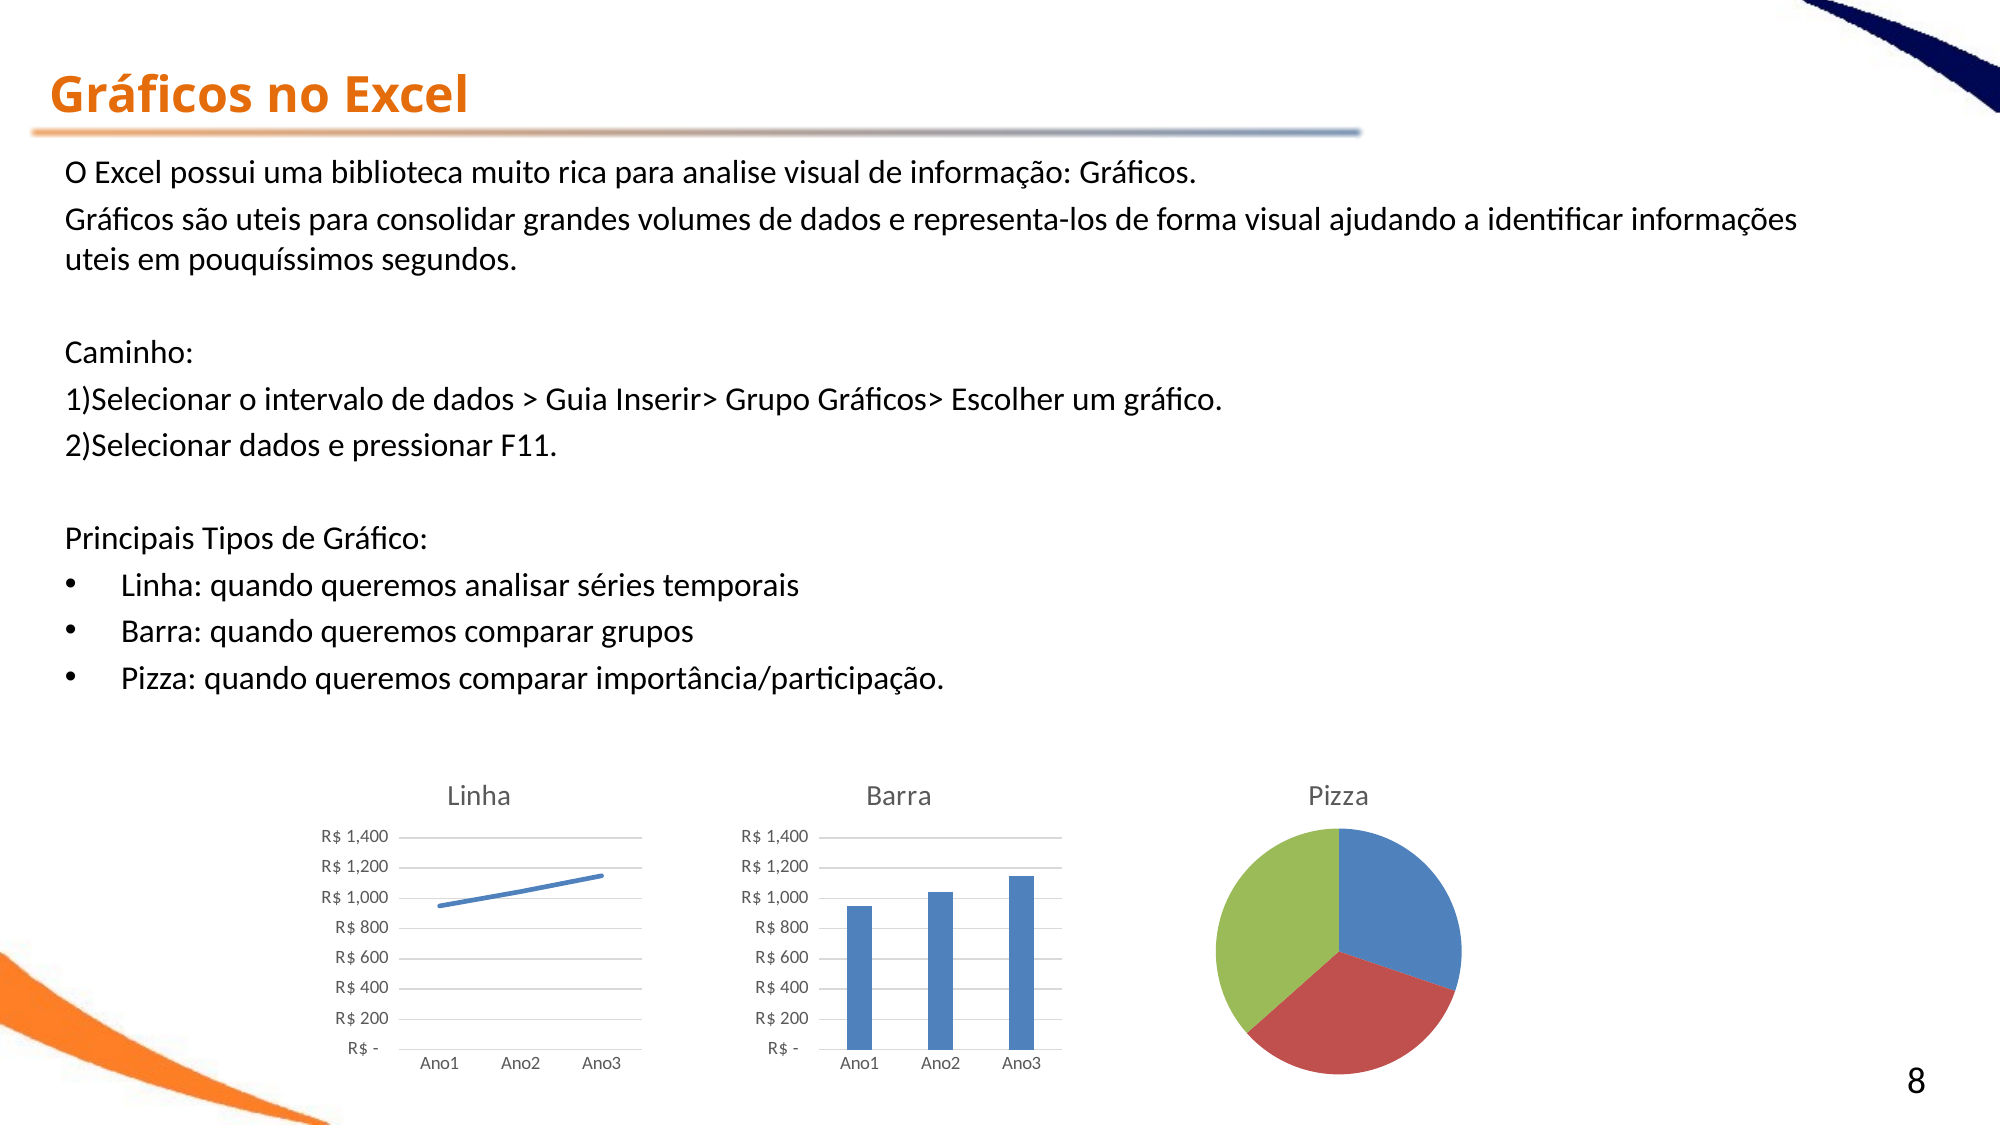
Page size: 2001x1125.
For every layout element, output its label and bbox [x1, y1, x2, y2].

chart [1169, 760, 1509, 1082]
picture [0, 0, 2000, 1125]
chart [309, 760, 650, 1082]
chart [729, 760, 1070, 1082]
